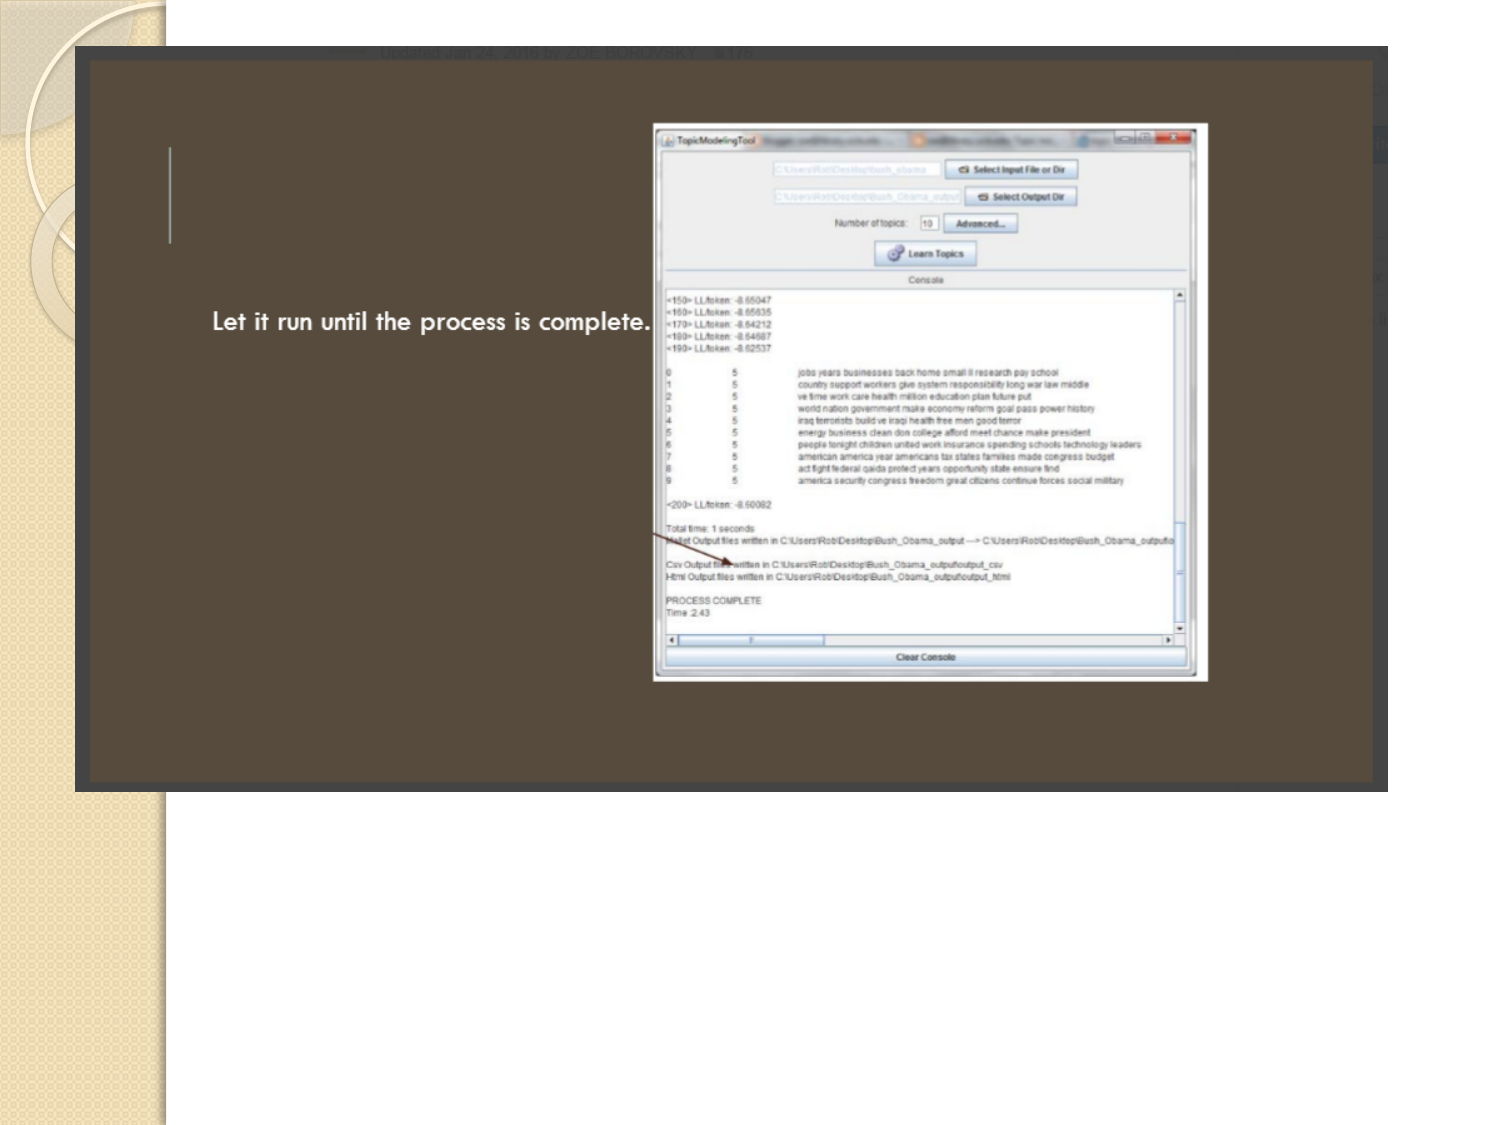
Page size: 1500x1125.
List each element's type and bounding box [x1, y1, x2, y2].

picture [74, 45, 1388, 792]
